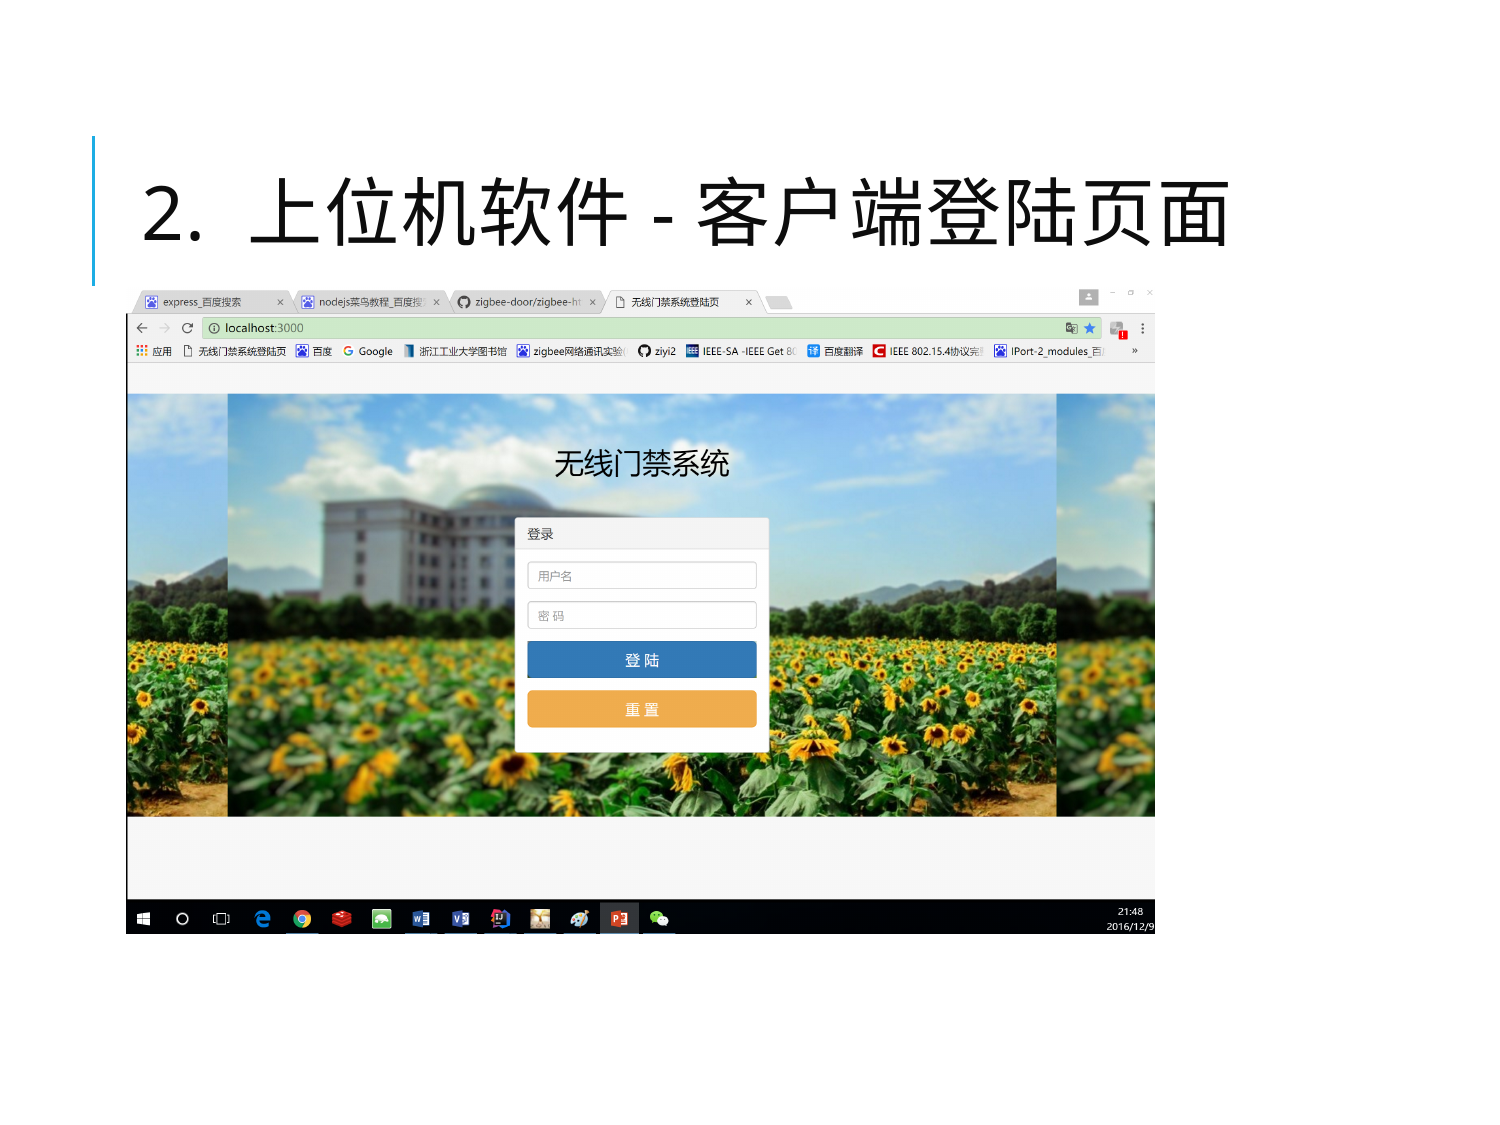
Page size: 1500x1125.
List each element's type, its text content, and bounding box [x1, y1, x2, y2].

title 2. 上位机软件-客户端登陆页面 [126, 96, 1322, 342]
picture [125, 287, 1155, 934]
